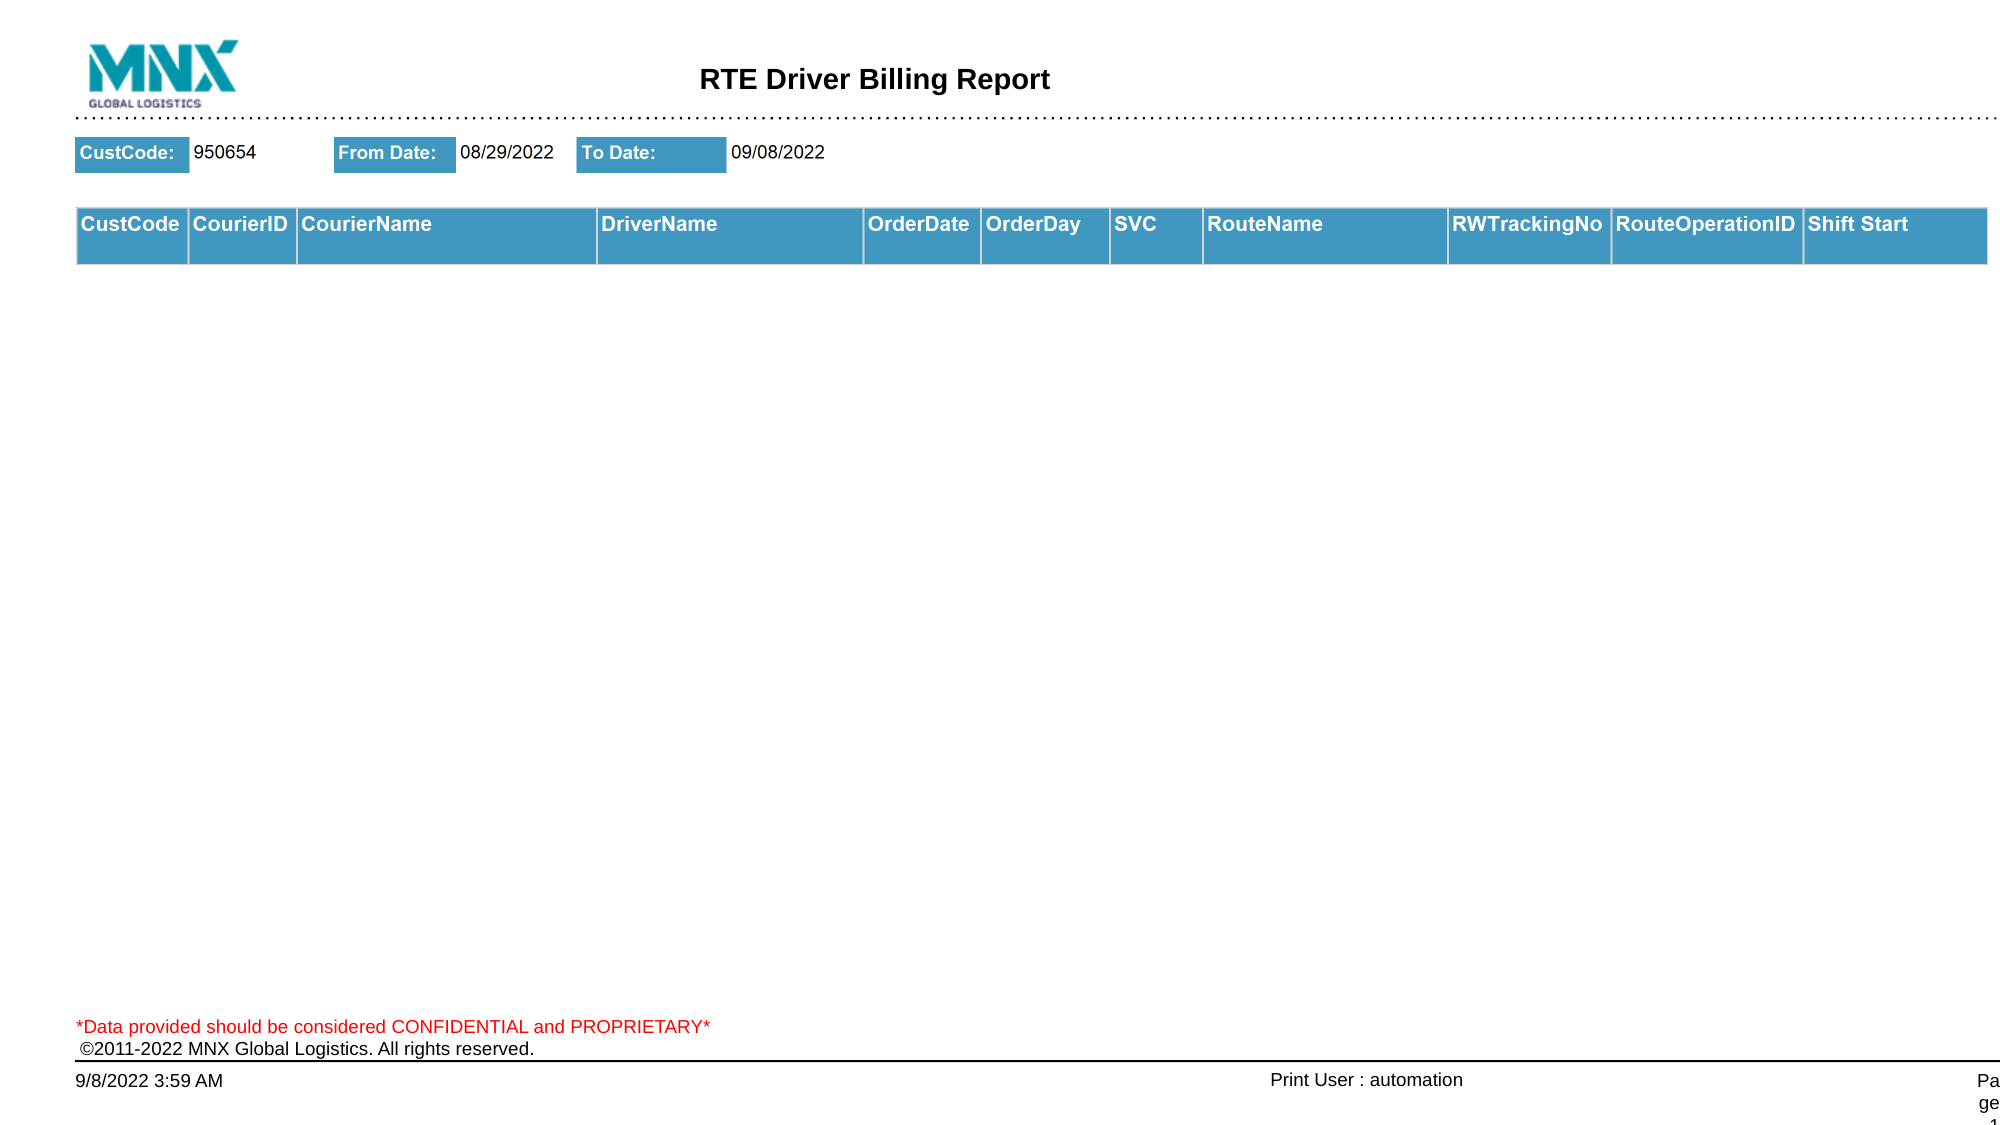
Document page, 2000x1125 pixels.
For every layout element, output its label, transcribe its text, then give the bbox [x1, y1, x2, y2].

text_box RTE Driver Billing Report [490, 56, 1260, 99]
text_box Page 1 of 2 [1974, 1068, 2000, 1088]
text_box 9/8/2022 3:59 AM [75, 1068, 374, 1088]
text_box Print User : automation [1163, 1067, 1570, 1088]
picture [74, 137, 877, 174]
picture [75, 207, 1988, 266]
picture [75, 37, 286, 110]
text_box *Data provided should be considered CONFIDENTIAL and PROPRIETARY* [76, 1014, 1771, 1036]
text_box ©2011-2022 MNX Global Logistics. All rights reserved. [75, 1036, 1770, 1058]
